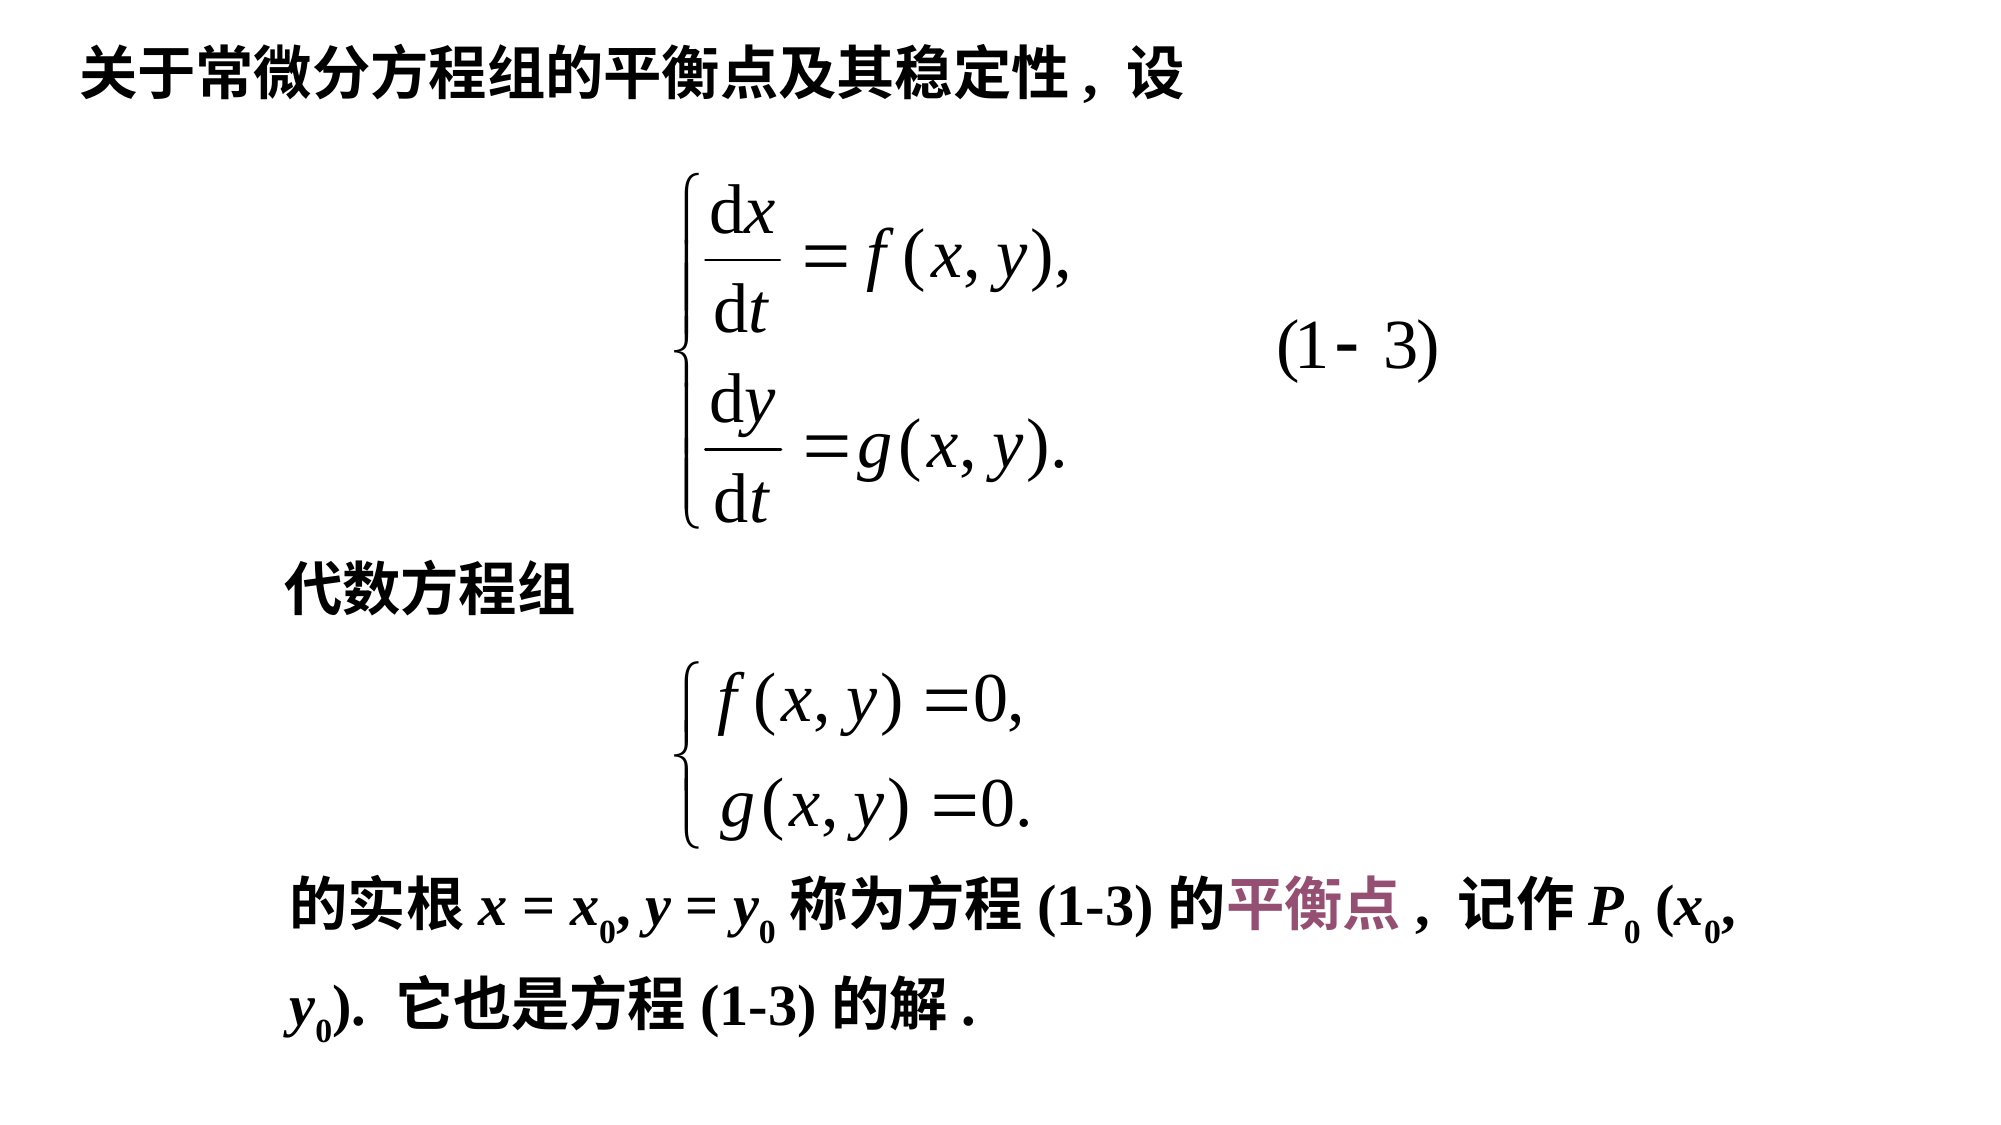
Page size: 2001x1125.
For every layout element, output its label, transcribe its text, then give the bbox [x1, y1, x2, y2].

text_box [658, 650, 1044, 861]
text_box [268, 544, 1760, 1029]
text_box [658, 157, 1451, 545]
text_box 关于常微分方程组的平衡点及其稳定性, 设 [12, 12, 1451, 117]
